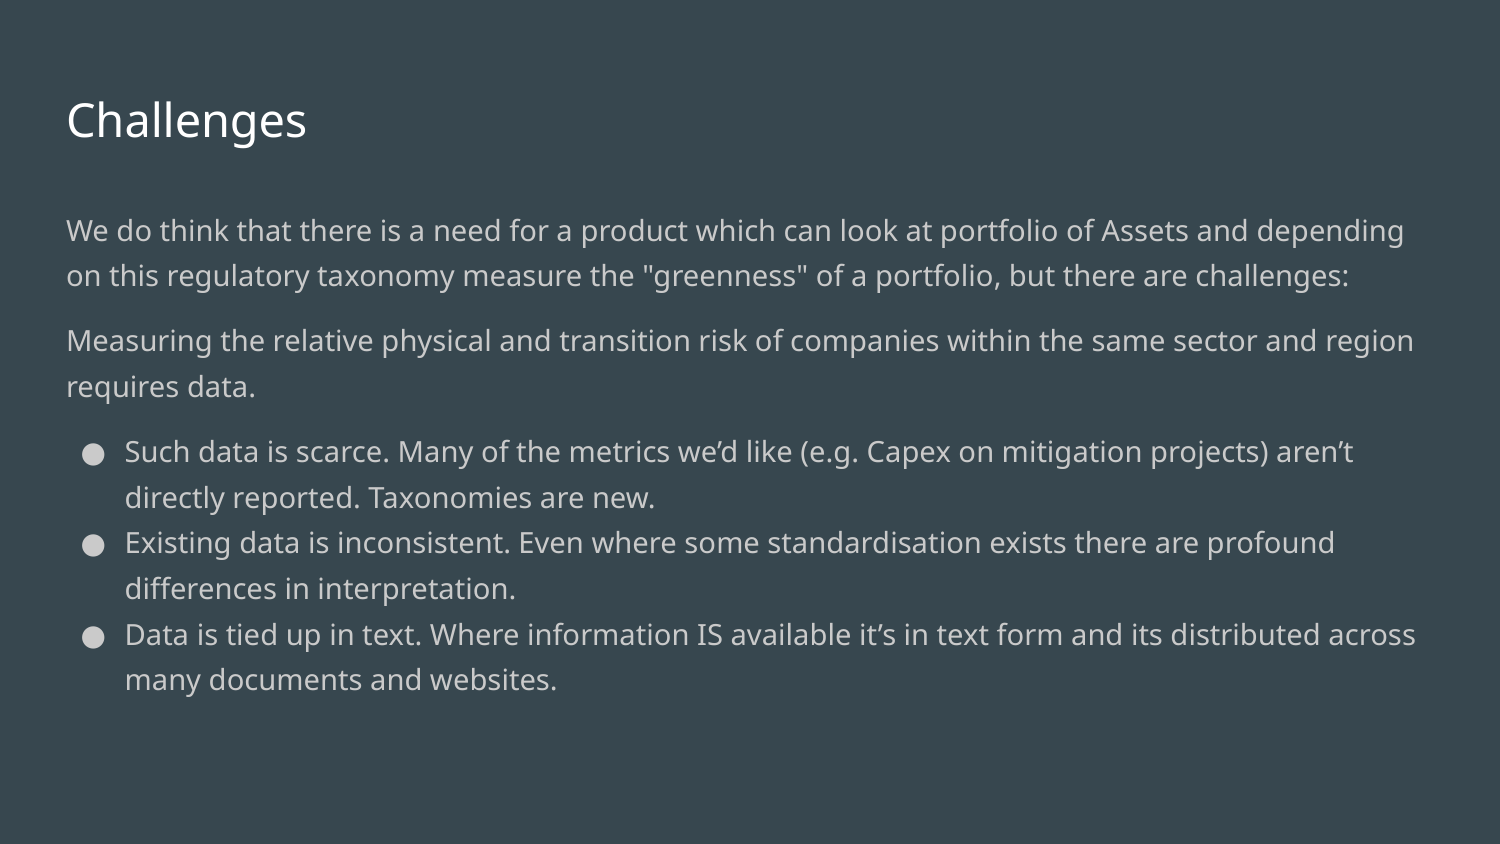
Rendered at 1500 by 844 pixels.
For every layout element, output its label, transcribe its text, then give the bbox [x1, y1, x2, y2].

list We do think that there is a need for a product which can look at portfolio of Assets and depending on this regulatory taxonomy measure the "greenness" of a portfolio, but there are challenges: Measuring the relative physical and transition risk of companies within the same sector and region requires data. Such data is scarce. Many of the metrics we’d like (e.g. Capex on mitigation projects) aren’t directly reported. Taxonomies are new. Existing data is inconsistent. Even where some standardisation exists there are profound differences in interpretation. Data is tied up in text. Where information IS available it’s in text form and its distributed across many documents and websites. [51, 189, 1449, 750]
title Challenges [51, 72, 1449, 167]
